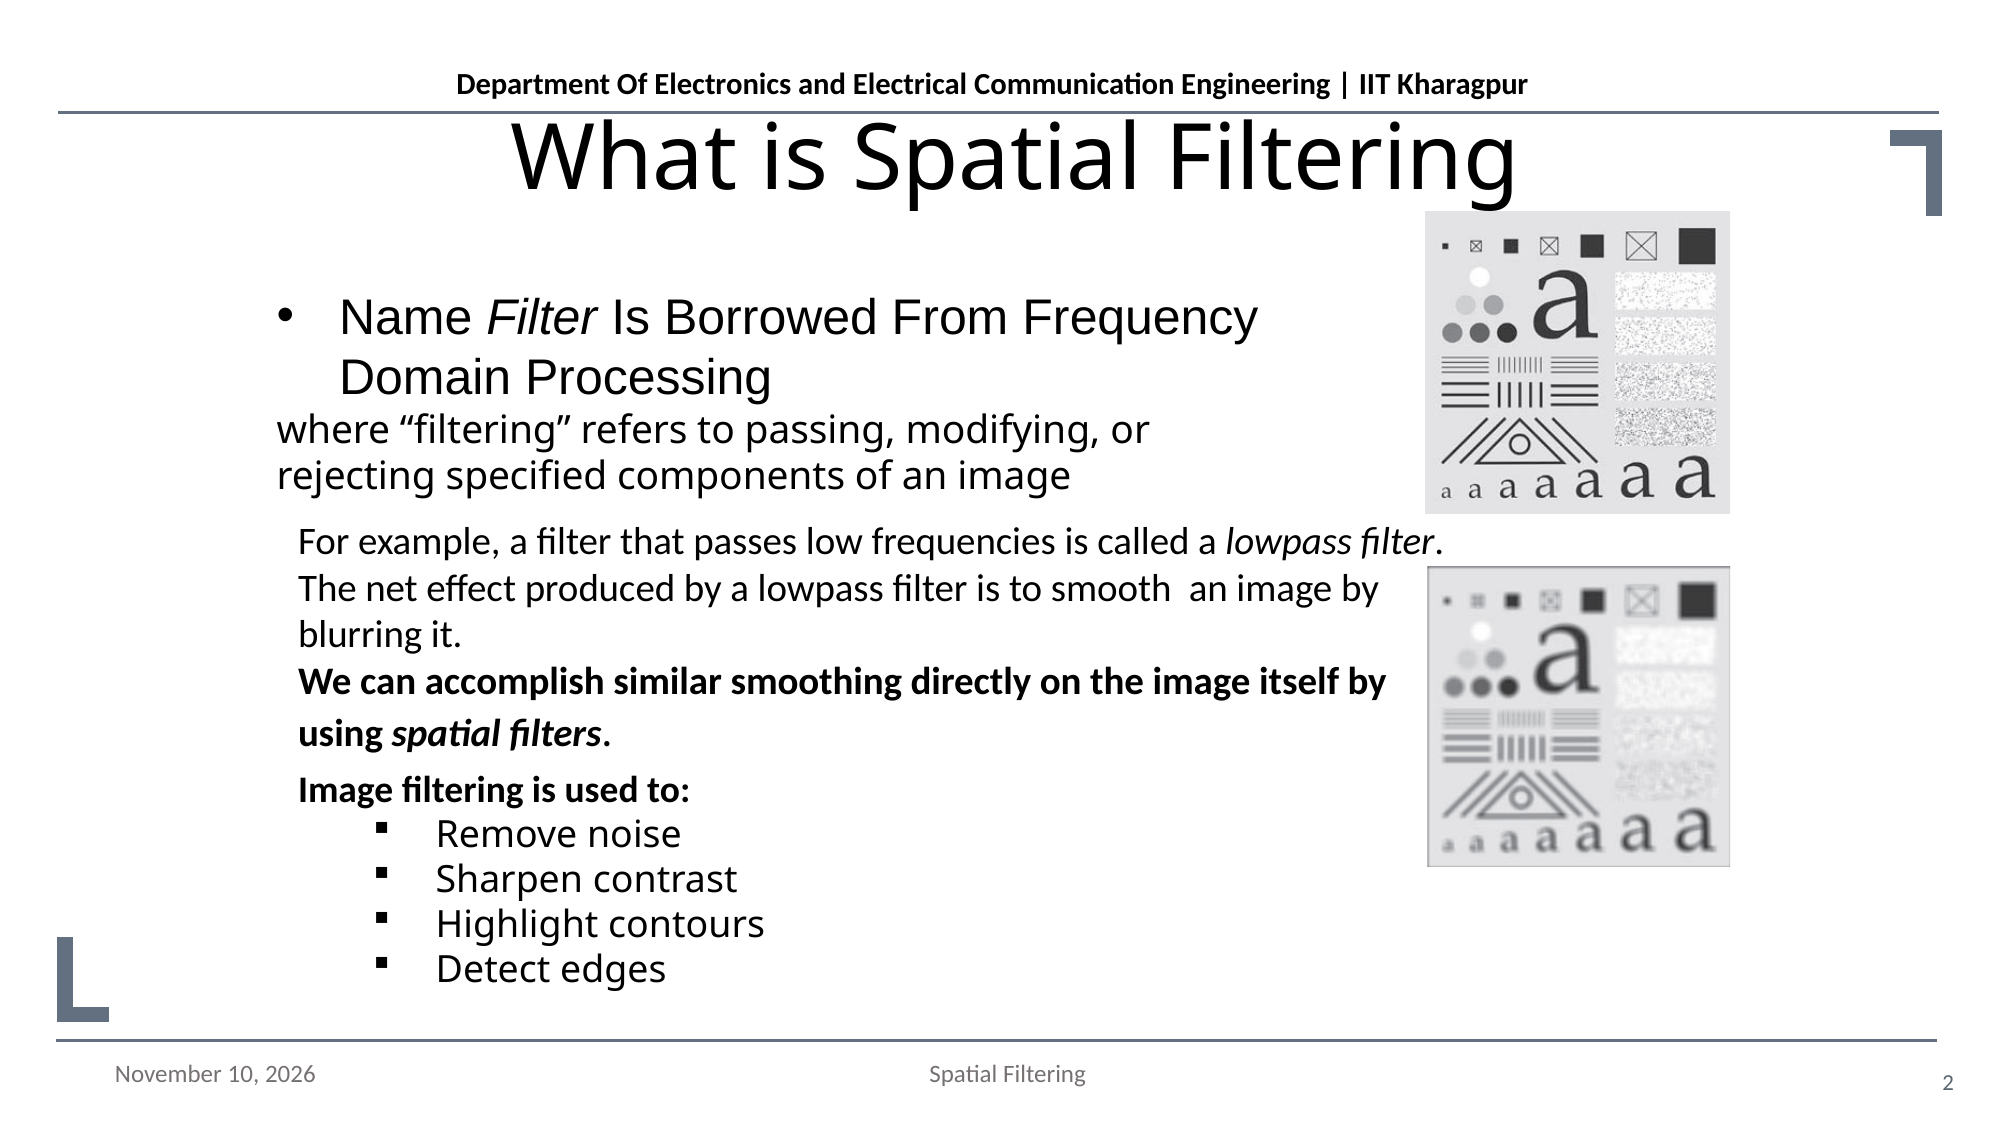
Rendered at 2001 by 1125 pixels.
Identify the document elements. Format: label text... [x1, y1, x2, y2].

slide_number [99, 1042, 448, 1103]
text_box Image filtering is used to: Remove noise Sharpen contrast Highlight contours Detect edges [283, 757, 1034, 998]
picture [1427, 566, 1731, 867]
picture [1425, 211, 1731, 514]
footer Spatial Filtering [448, 1042, 1567, 1103]
slide_number 2 [1873, 1051, 1969, 1112]
text_box Name Filter Is Borrowed From Frequency Domain Processing where “filtering” refers to passing, modifying, or rejecting specified components of an image [261, 277, 1303, 559]
text_box For example, a filter that passes low frequencies is called a lowpass filter. The net effect produced by a lowpass filter is to smooth an image by blurring it. We can accomplish similar smoothing directly on the image itself by using spatial filters. [283, 508, 1480, 763]
title What is Spatial Filtering [341, 77, 1691, 243]
